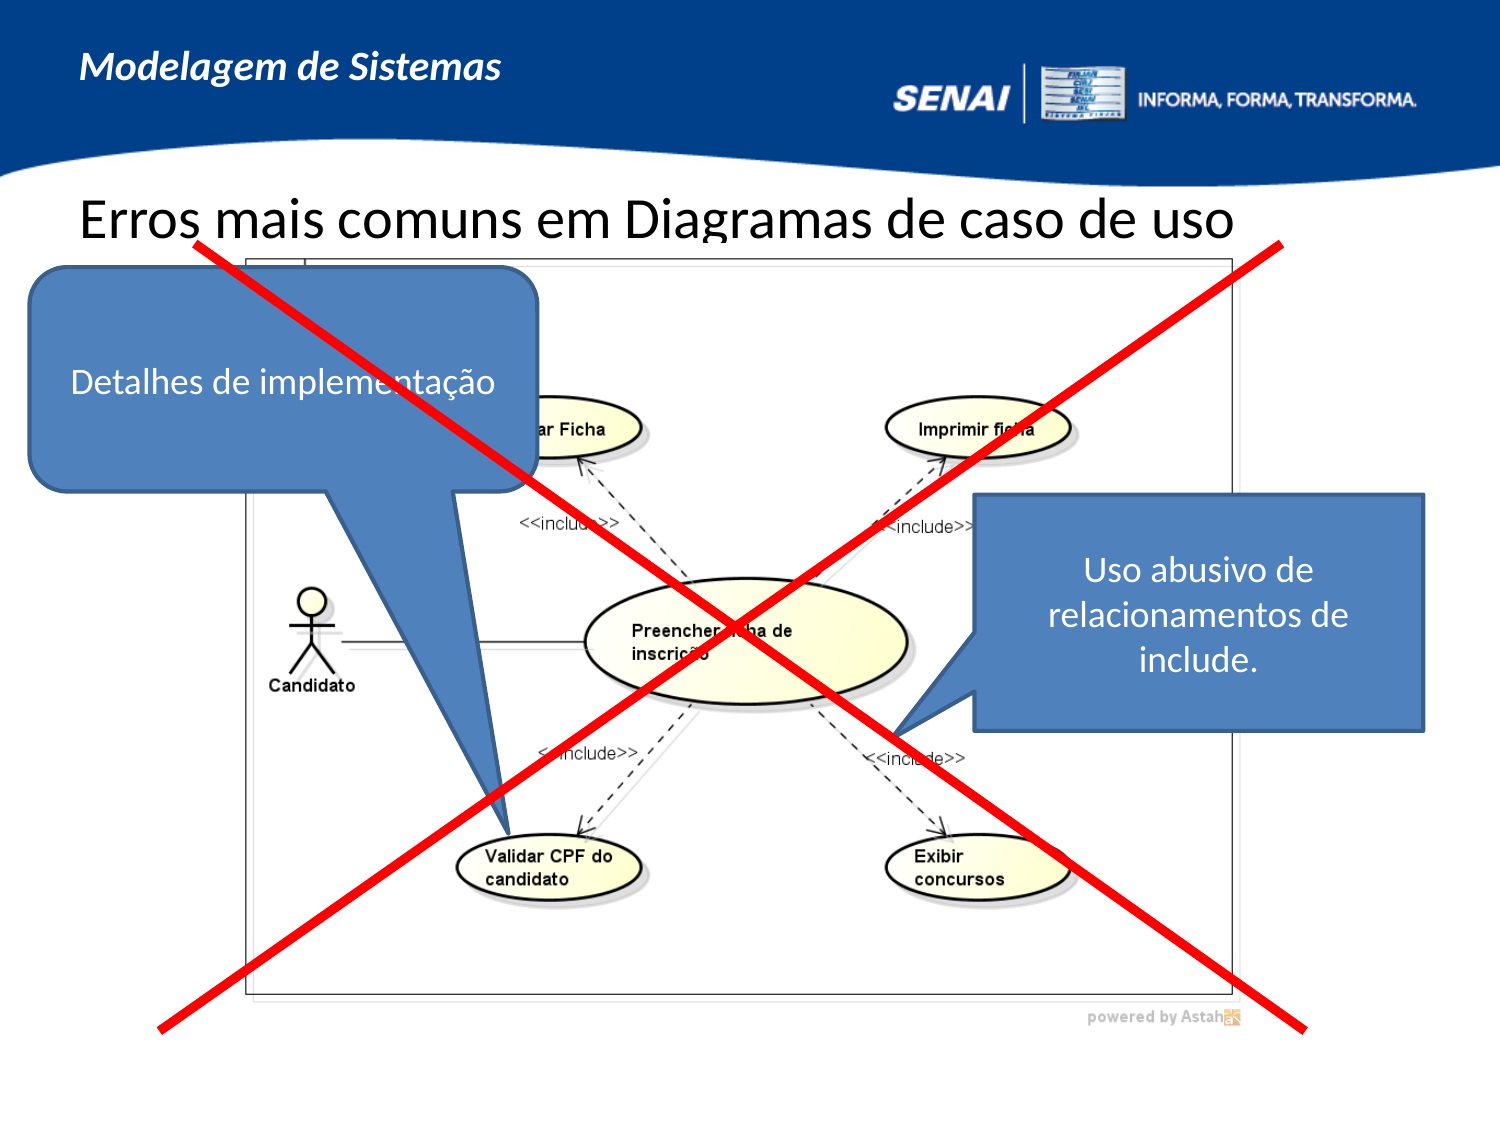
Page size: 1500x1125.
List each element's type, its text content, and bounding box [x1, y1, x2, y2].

text_box Detalhes de implementação [27, 265, 154, 494]
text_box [159, 243, 1282, 1032]
list Erros mais comuns em Diagramas de caso de uso [64, 172, 1415, 268]
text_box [1282, 243, 1306, 1032]
picture [0, 0, 1500, 1125]
text_box Uso abusivo de relacionamentos de include. [1310, 492, 1426, 733]
